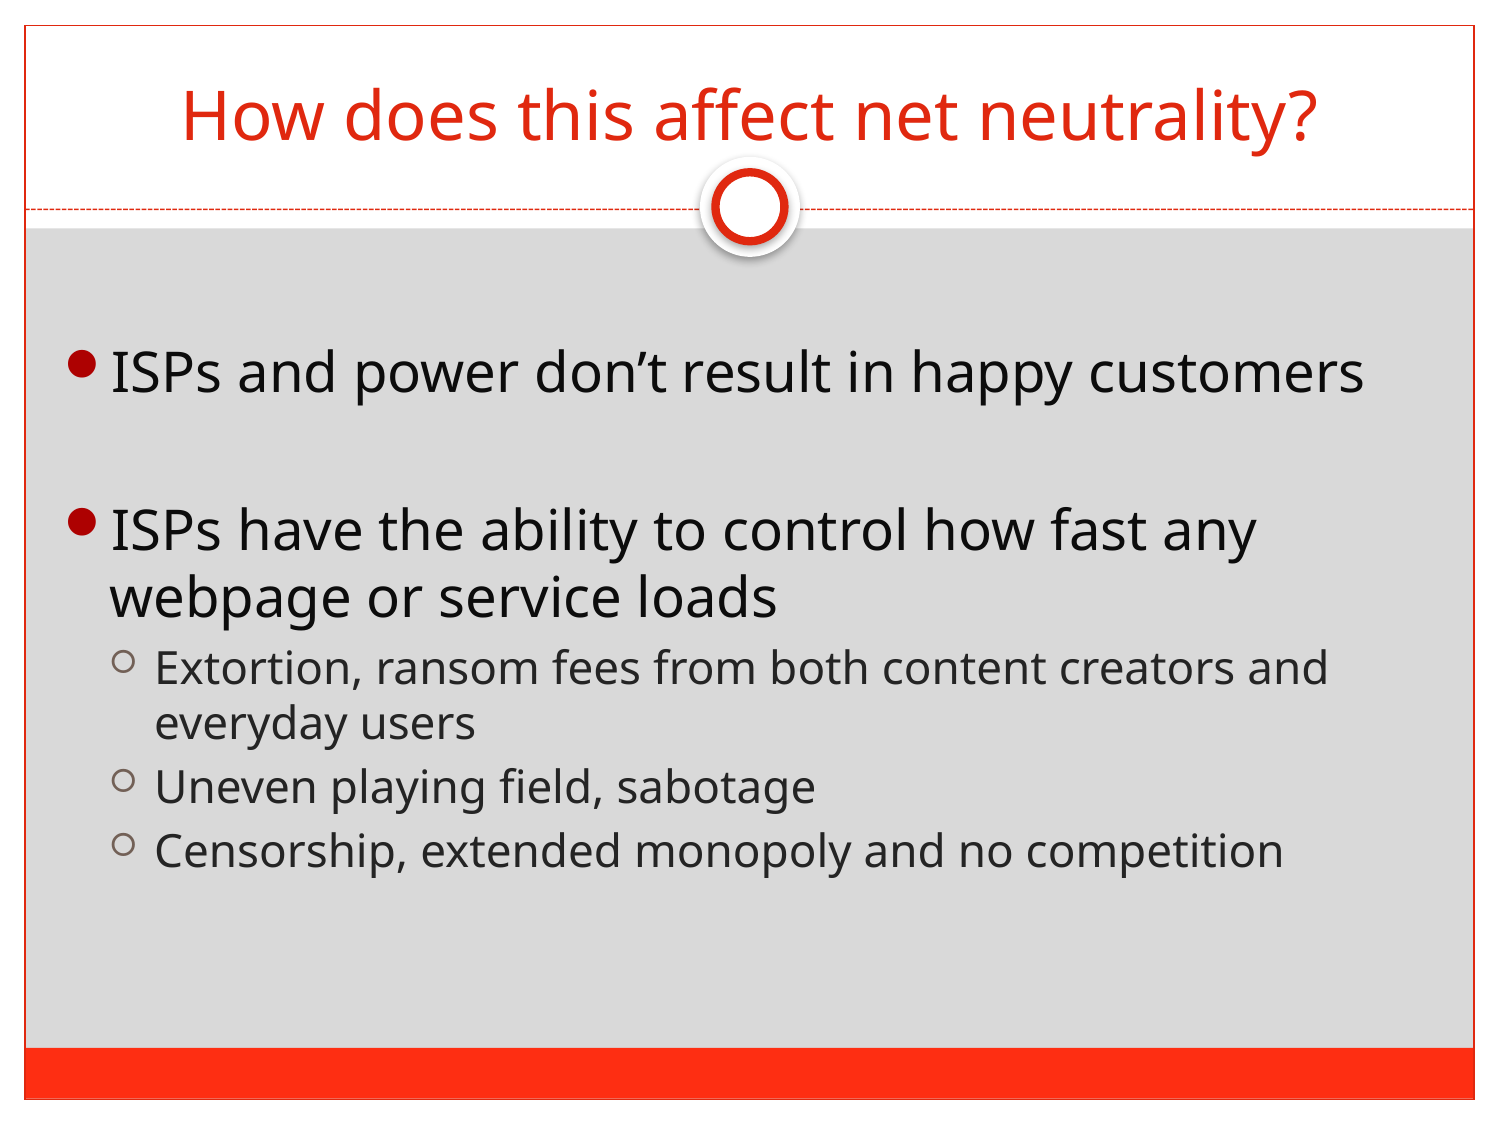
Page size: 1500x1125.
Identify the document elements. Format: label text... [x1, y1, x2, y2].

title How does this affect net neutrality? [49, 37, 1450, 162]
list ISPs and power don’t result in happy customers ISPs have the ability to control how fast any webpage or service loads Extortion, ransom fees from both content creators and everyday users Uneven playing field, sabotage Censorship, extended monopoly and no competition [49, 250, 1445, 1001]
